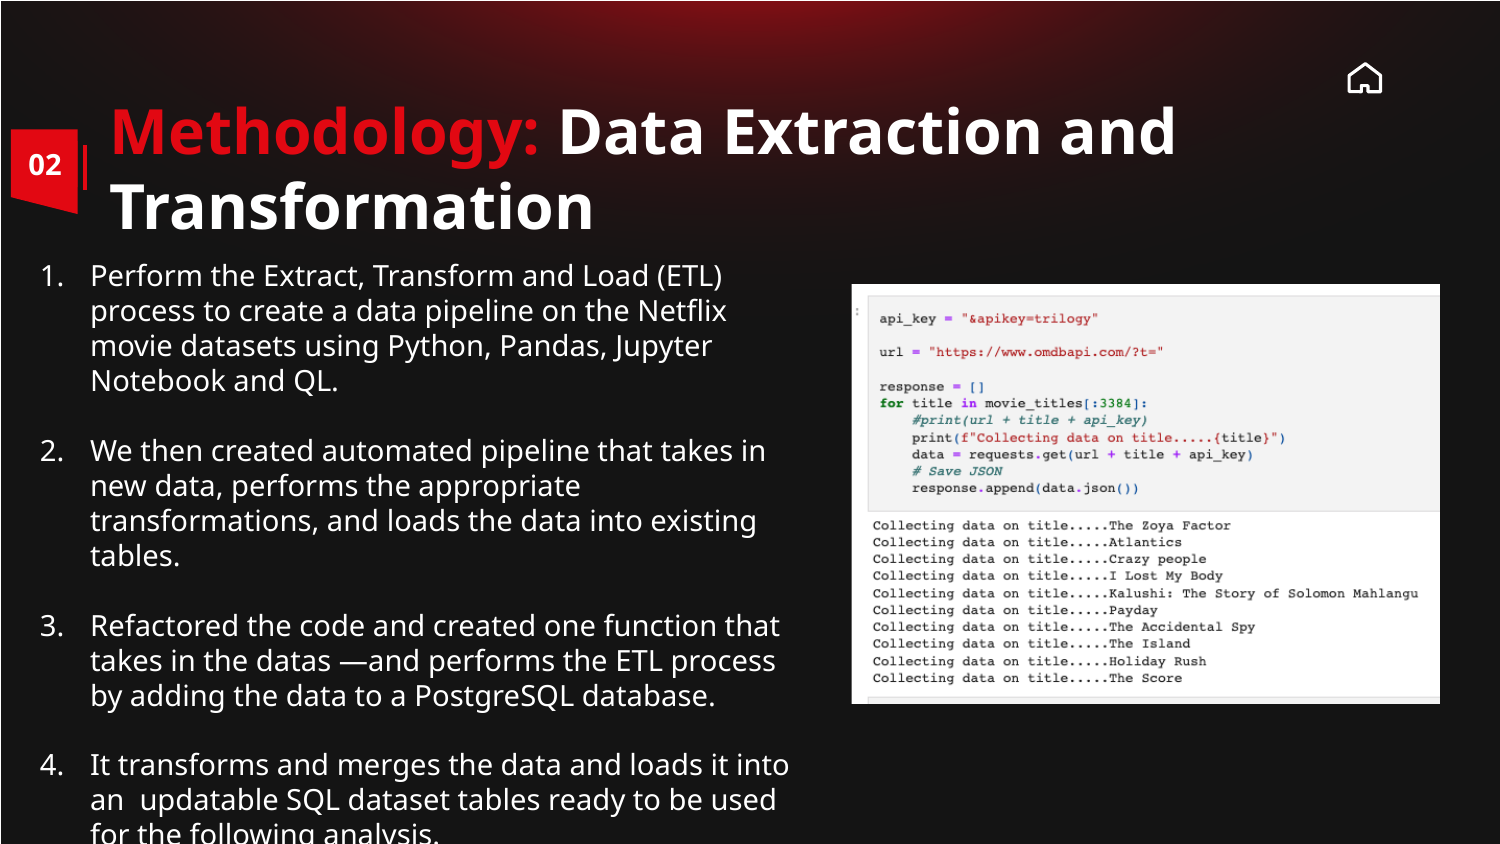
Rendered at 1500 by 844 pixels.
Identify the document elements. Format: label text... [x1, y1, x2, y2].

text_box Perform the Extract, Transform and Load (ETL) process to create a data pipeline on the Netflix movie datasets using Python, Pandas, Jupyter Notebook and QL. We then created automated pipeline that takes in new data, performs the appropriate transformations, and loads the data into existing tables. Refactored the code and created one function that takes in the datas —and performs the ETL process by adding the data to a PostgreSQL database. It transforms and merges the data and loads it into an updatable SQL dataset tables ready to be used for the following analysis. [0, 242, 825, 793]
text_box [10, 128, 78, 215]
picture [2, 2, 1500, 844]
title Methodology: Data Extraction and Transformation [94, 120, 1427, 215]
text_box [1349, 63, 1381, 92]
